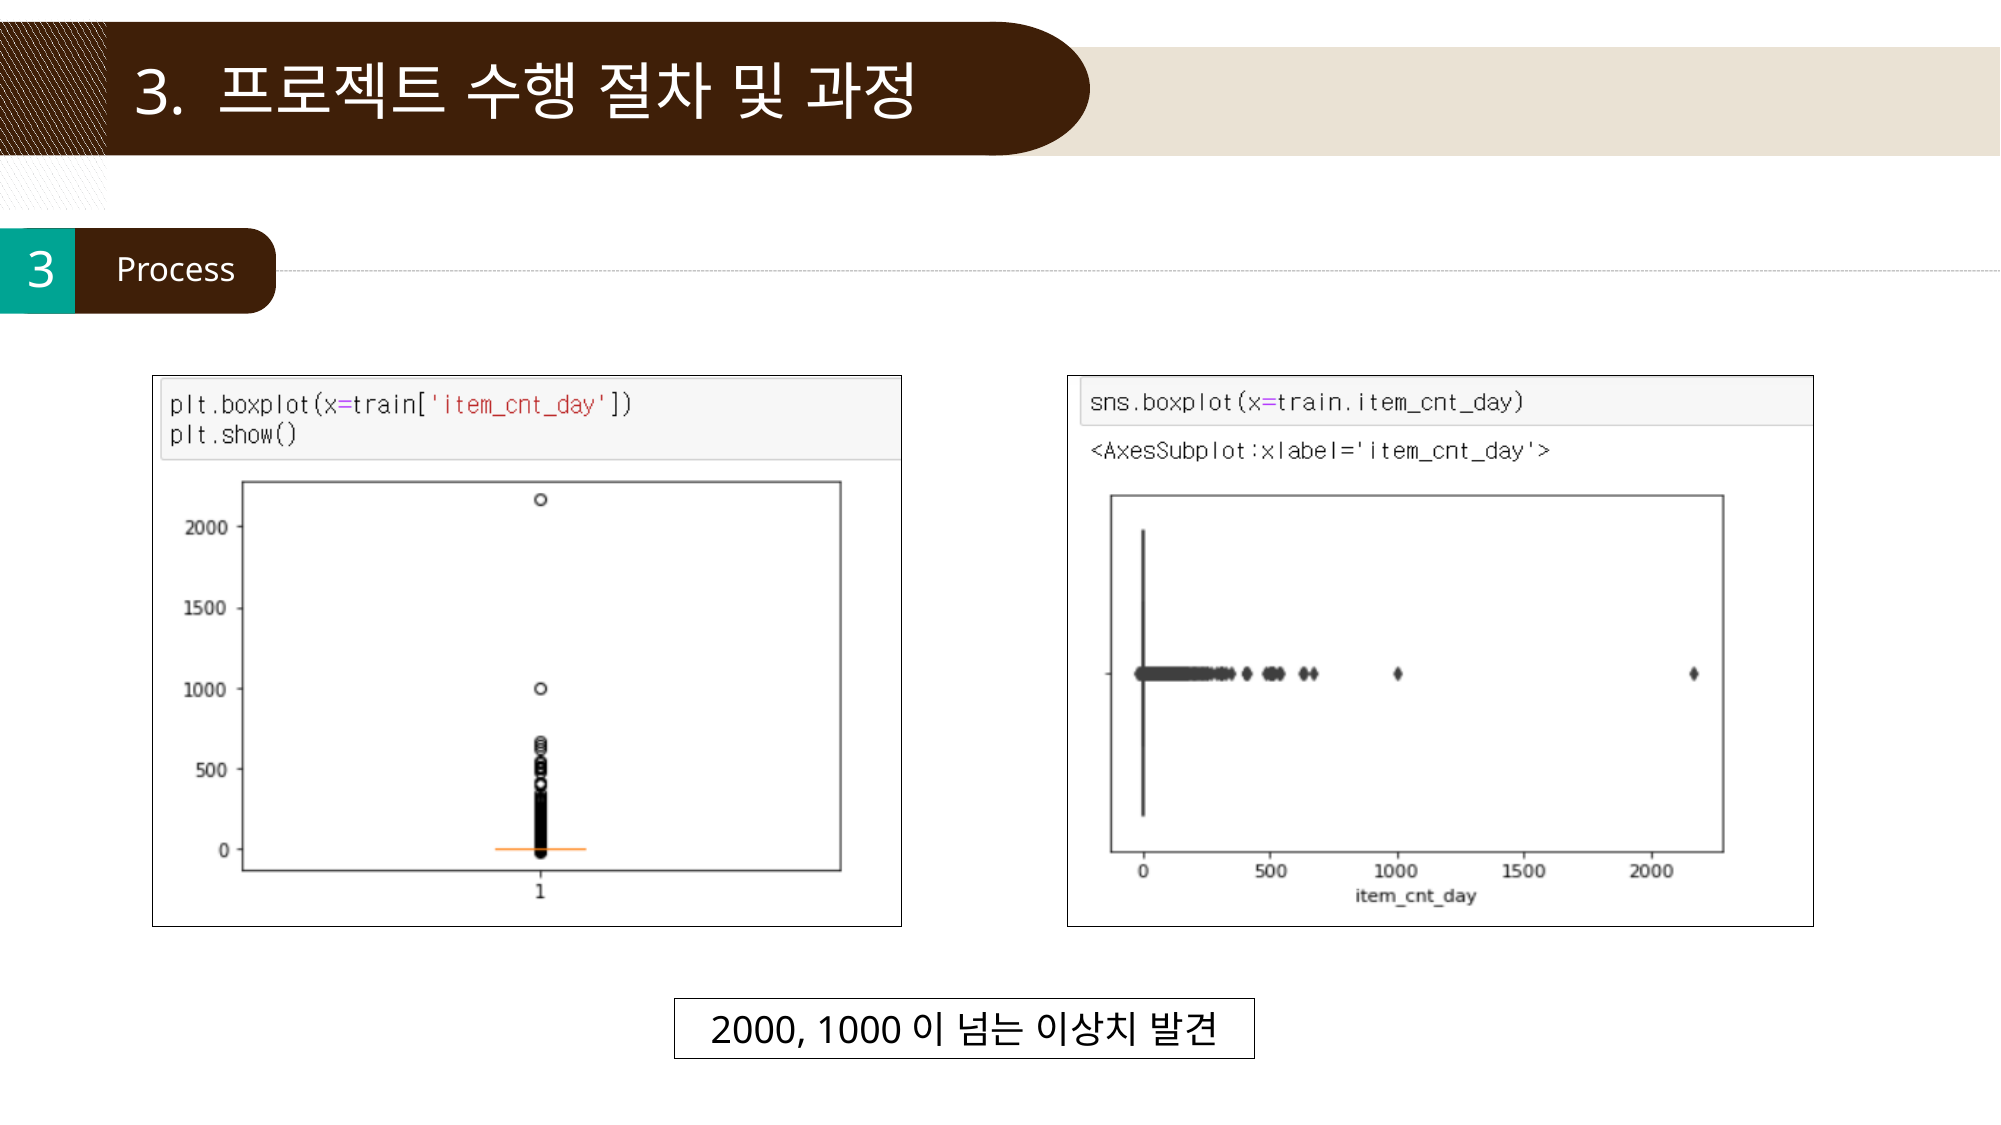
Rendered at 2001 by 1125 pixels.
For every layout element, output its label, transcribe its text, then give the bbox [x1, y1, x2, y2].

text_box 3. 프로젝트 수행 절차 및 과정 [119, 44, 1031, 134]
text_box [985, 20, 1092, 157]
text_box [1007, 46, 2000, 157]
text_box 2000, 1000이 넘는 이상치 발견 [674, 998, 1255, 1059]
text_box [76, 227, 277, 315]
picture [1067, 375, 1814, 927]
text_box [0, 227, 76, 315]
text_box [107, 21, 997, 156]
picture [0, 19, 107, 210]
text_box Process [101, 240, 251, 295]
picture [152, 375, 902, 927]
text_box 3 [12, 229, 71, 305]
